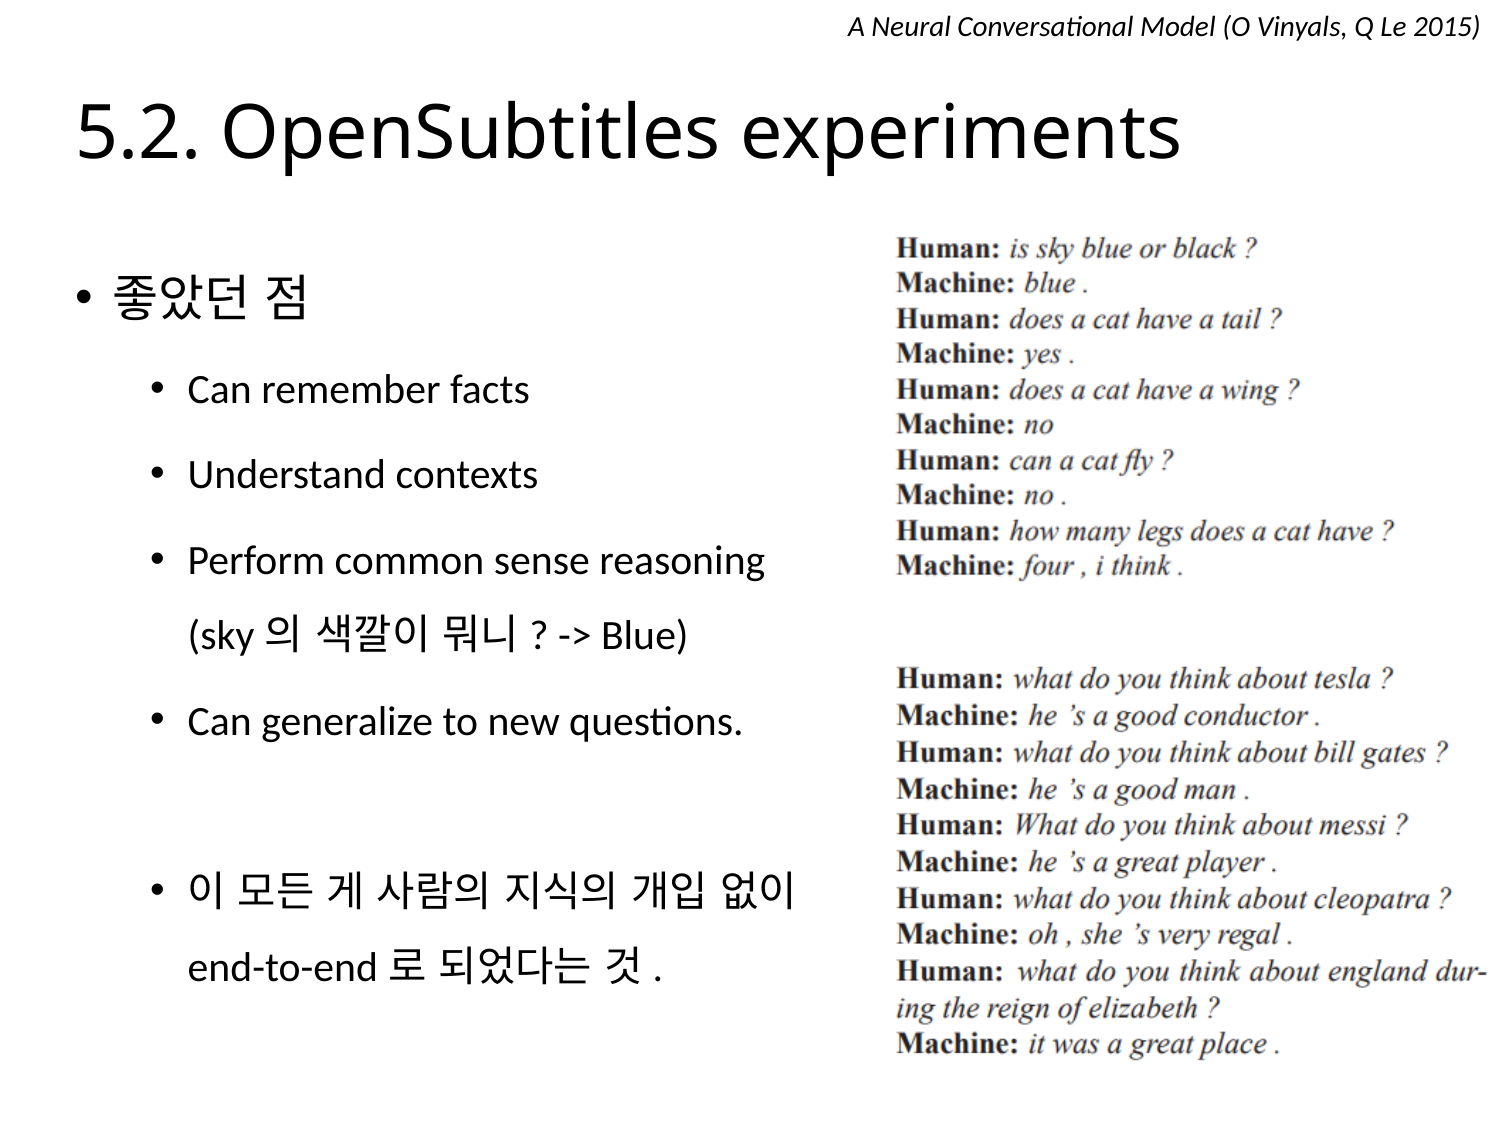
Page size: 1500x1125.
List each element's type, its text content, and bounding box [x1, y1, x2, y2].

picture [891, 657, 1495, 1066]
list 좋았던 점 Can remember facts Understand contexts Perform common sense reasoning (sky의 색깔이 뭐니? -> Blue) Can generalize to new questions. 이 모든 게 사람의 지식의 개입 없이 end-to-end로 되었다는 것. [60, 228, 1440, 1014]
text_box A Neural Conversational Model (O Vinyals, Q Le 2015) [833, 0, 1497, 50]
title 5.2. OpenSubtitles experiments [60, 59, 1440, 209]
picture [882, 228, 1417, 586]
